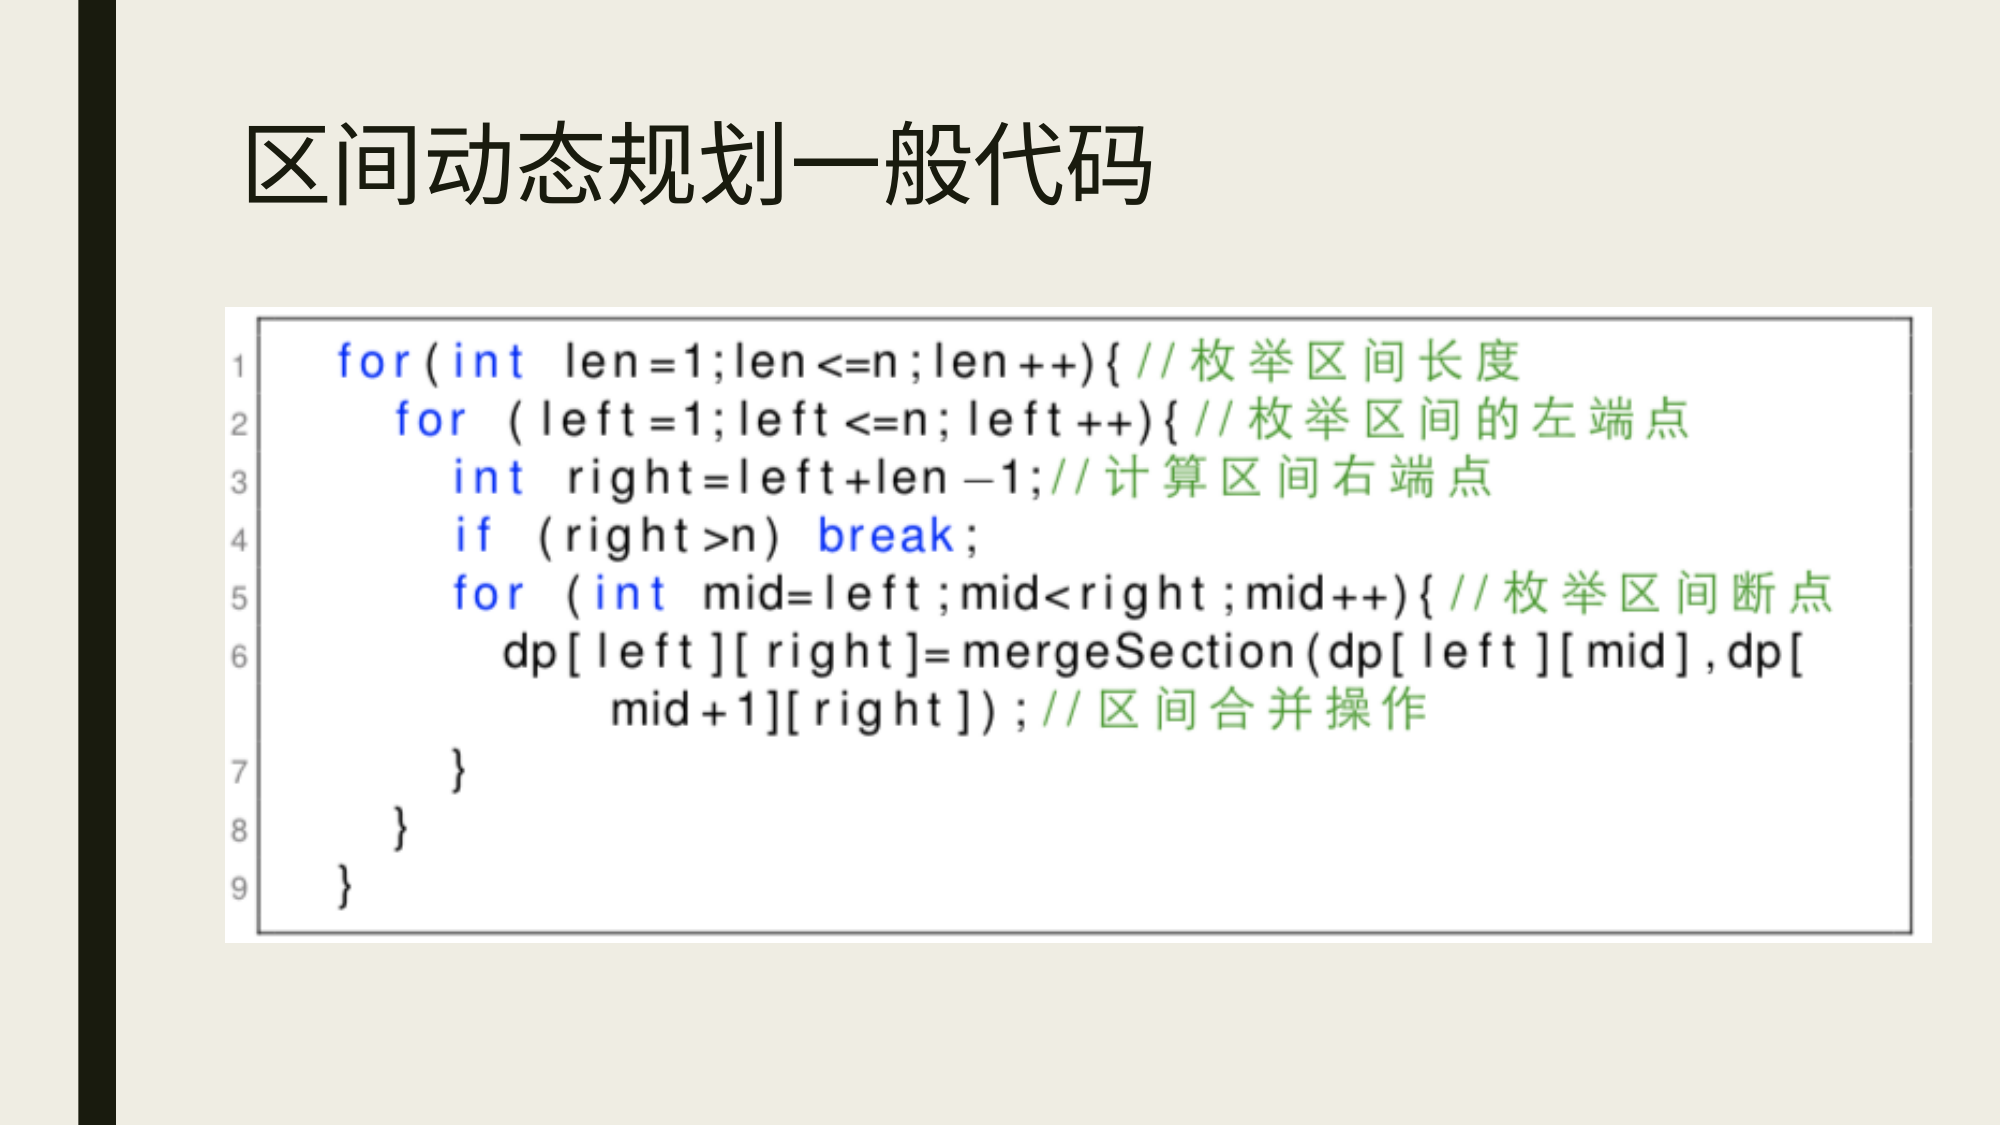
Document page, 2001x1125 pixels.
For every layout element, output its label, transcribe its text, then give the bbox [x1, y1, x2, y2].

title 区间动态规划一般代码 [225, 112, 1800, 307]
picture [224, 307, 1932, 943]
